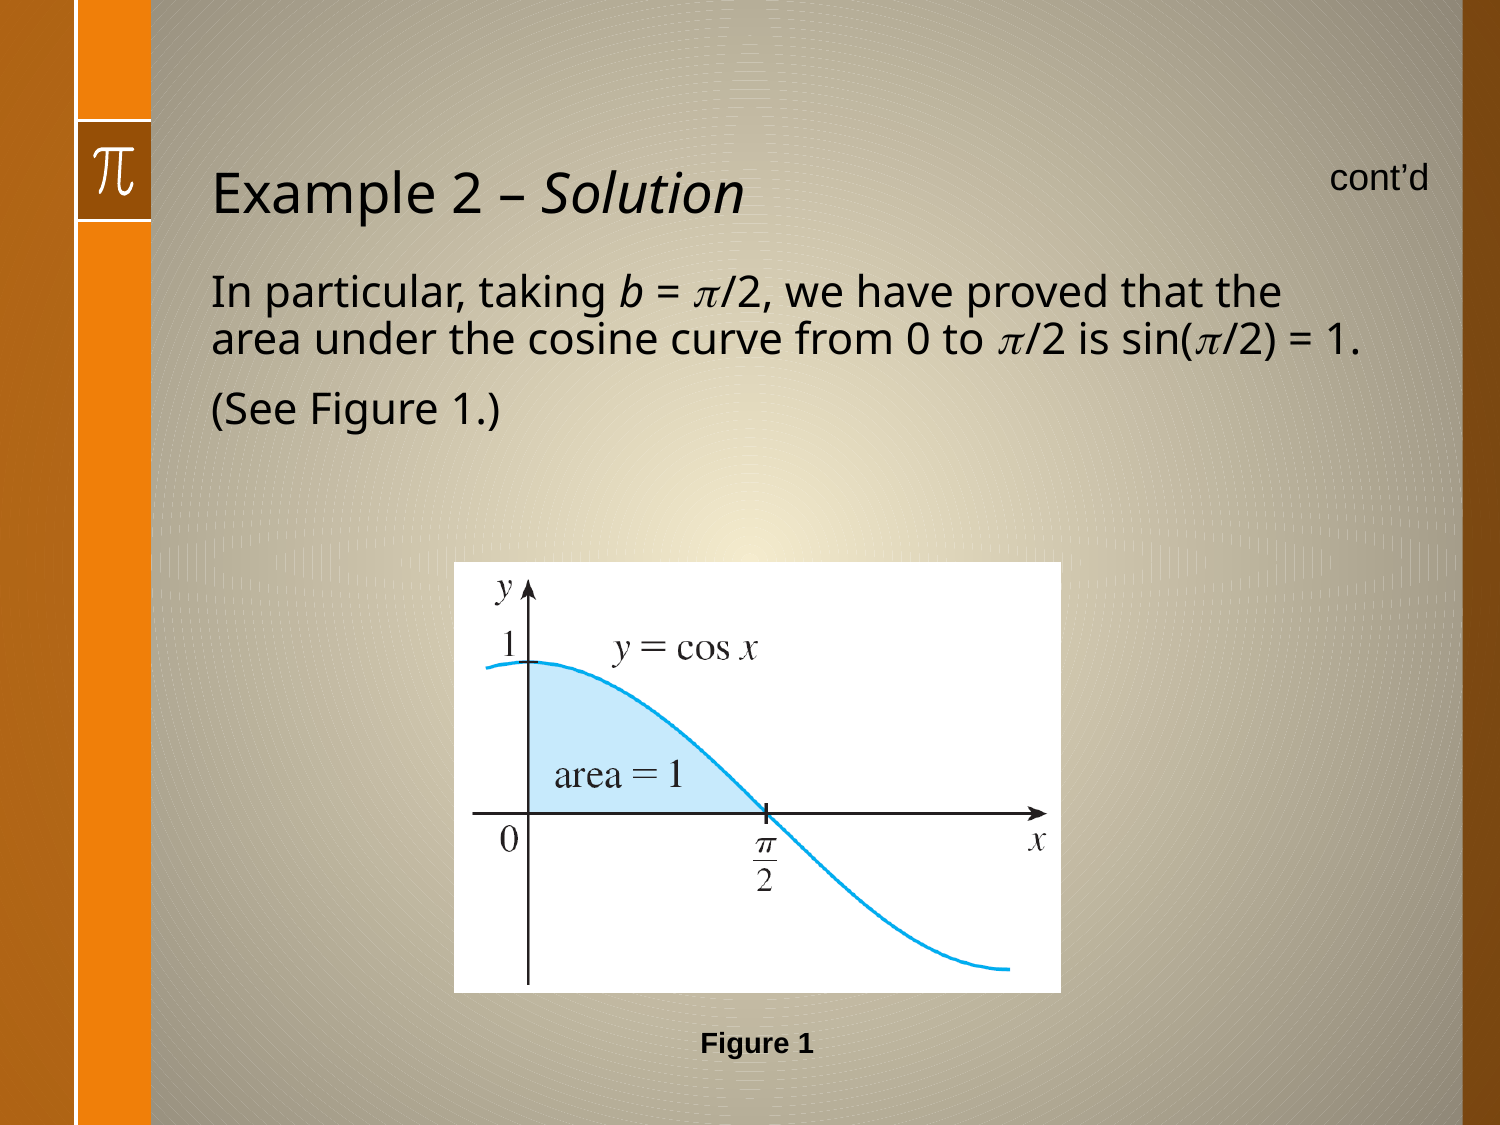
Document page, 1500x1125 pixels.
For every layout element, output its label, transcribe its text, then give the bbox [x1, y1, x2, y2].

text_box cont’d [1314, 145, 1453, 203]
list In particular, taking b =  /2, we have proved that the area under the cosine curve from 0 to  /2 is sin( /2) = 1. (See Figure 1.) [196, 262, 1400, 1013]
picture [454, 562, 1061, 993]
text_box Figure 1 [685, 1017, 830, 1067]
title Example 2 – Solution [196, 29, 1400, 233]
